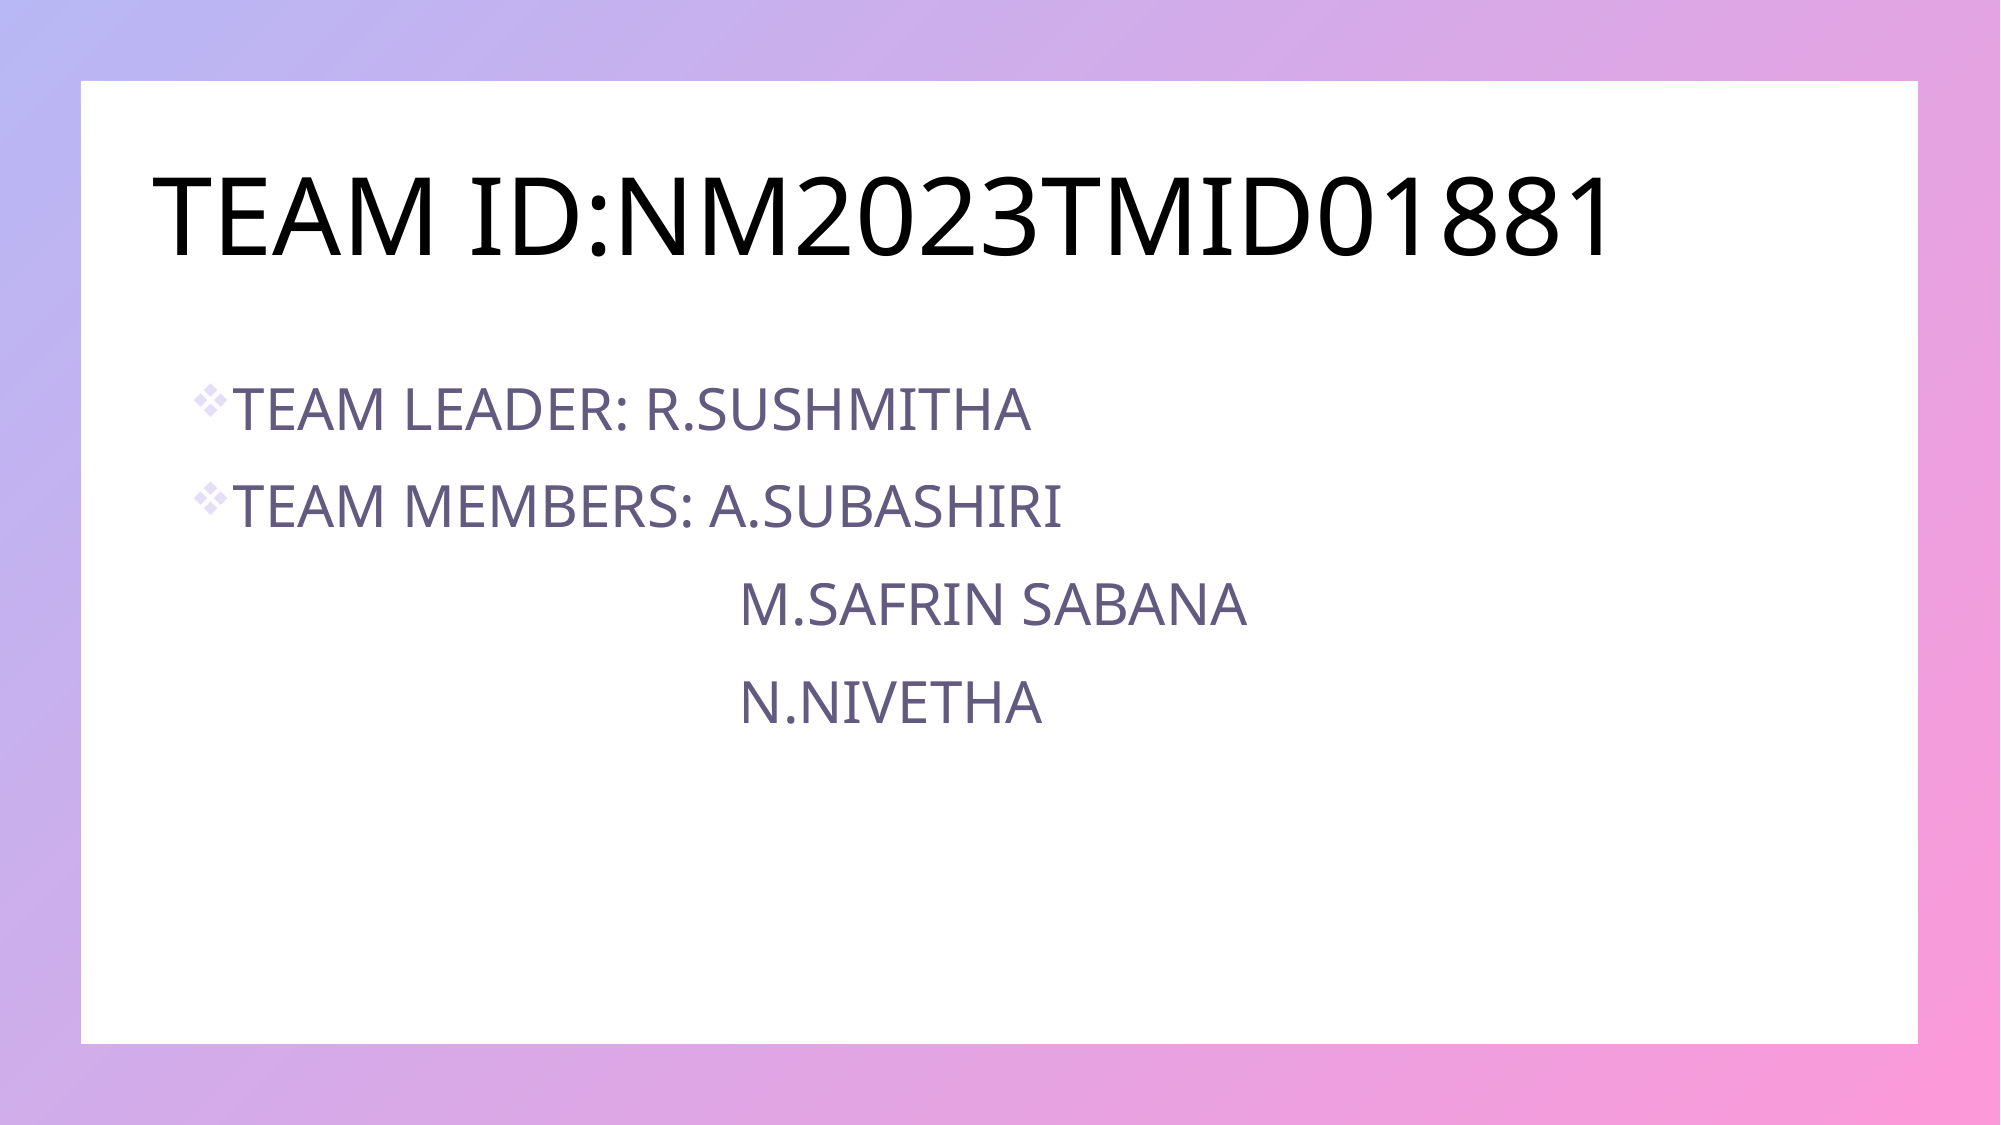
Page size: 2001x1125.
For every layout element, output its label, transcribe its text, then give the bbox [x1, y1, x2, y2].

title TEAM ID:NM2023TMID01881 [137, 111, 1863, 330]
list TEAM LEADER: R.SUSHMITHA TEAM MEMBERS: A.SUBASHIRI M.SAFRIN SABANA N.NIVETHA [137, 357, 1863, 1014]
